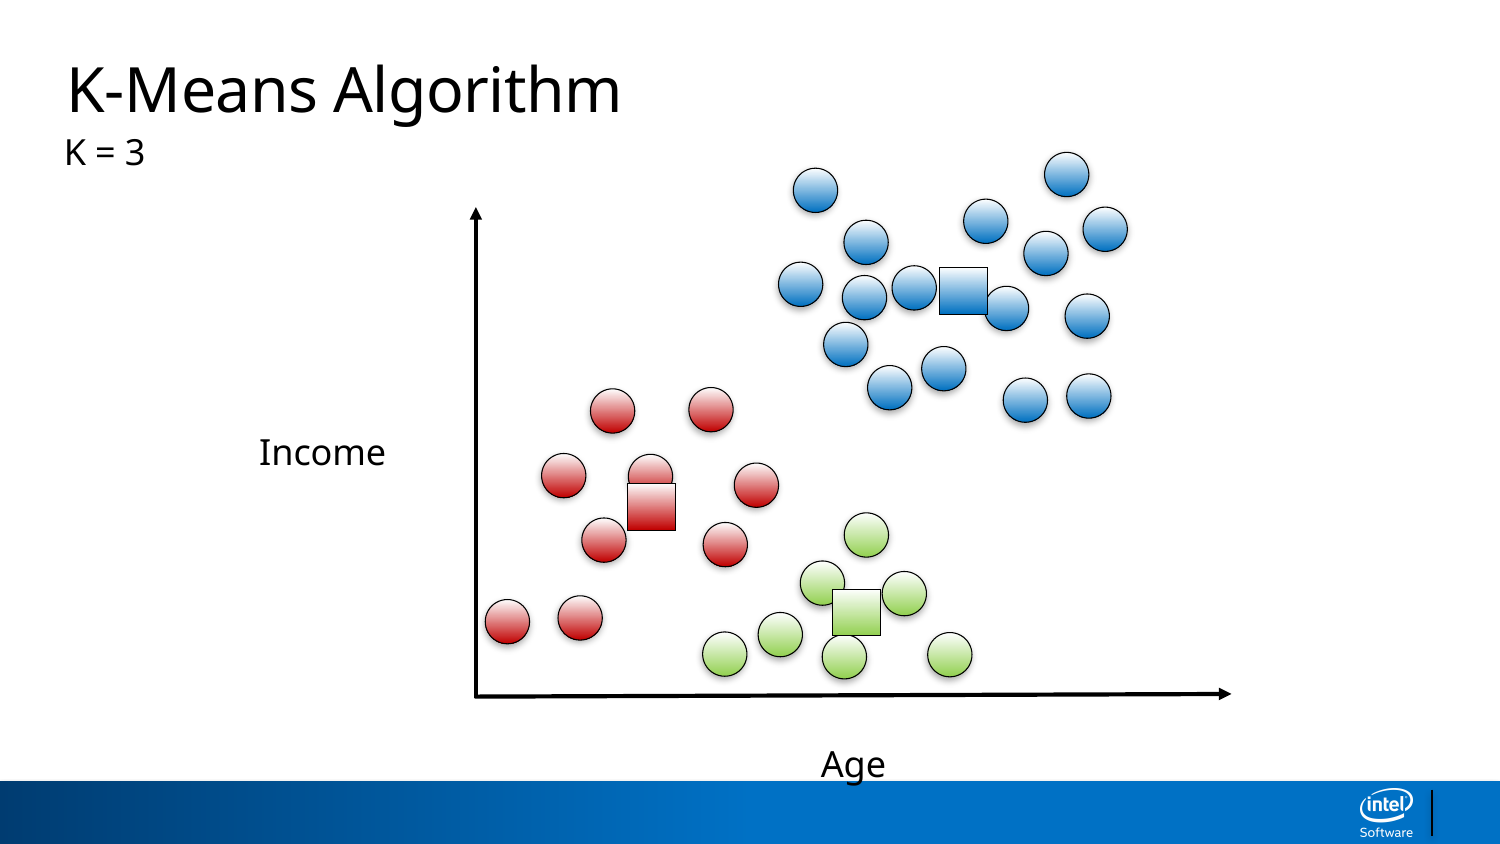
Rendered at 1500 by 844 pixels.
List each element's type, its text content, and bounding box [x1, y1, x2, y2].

text_box [688, 386, 734, 433]
text_box [962, 198, 1009, 245]
text_box [821, 636, 868, 680]
text_box [627, 483, 676, 531]
text_box [777, 261, 824, 308]
text_box [1064, 293, 1111, 340]
text_box [881, 570, 928, 617]
text_box [984, 285, 1030, 332]
text_box [627, 453, 674, 483]
text_box [822, 321, 869, 368]
text_box [843, 219, 890, 266]
text_box [799, 560, 846, 607]
text_box [1023, 230, 1069, 277]
text_box [733, 462, 780, 509]
text_box [891, 264, 938, 311]
text_box K-Means Algorithm [65, 50, 1450, 126]
text_box K = 3 [62, 129, 824, 173]
text_box [589, 388, 636, 434]
text_box Age [581, 724, 1125, 785]
text_box [557, 595, 604, 641]
text_box Income [242, 413, 402, 473]
text_box [832, 589, 881, 636]
text_box [841, 274, 888, 321]
text_box [939, 267, 988, 315]
text_box [1002, 377, 1049, 424]
text_box [484, 598, 531, 645]
text_box [1065, 373, 1112, 419]
picture [1360, 788, 1413, 837]
text_box [757, 611, 804, 658]
text_box [581, 517, 627, 564]
text_box [702, 521, 749, 568]
text_box [1082, 206, 1129, 253]
text_box [540, 452, 587, 499]
text_box [866, 364, 913, 411]
text_box [843, 512, 890, 558]
text_box [926, 631, 973, 678]
text_box [920, 345, 967, 392]
text_box [792, 169, 839, 214]
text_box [474, 693, 1232, 697]
text_box [701, 631, 748, 678]
text_box [1043, 151, 1090, 198]
